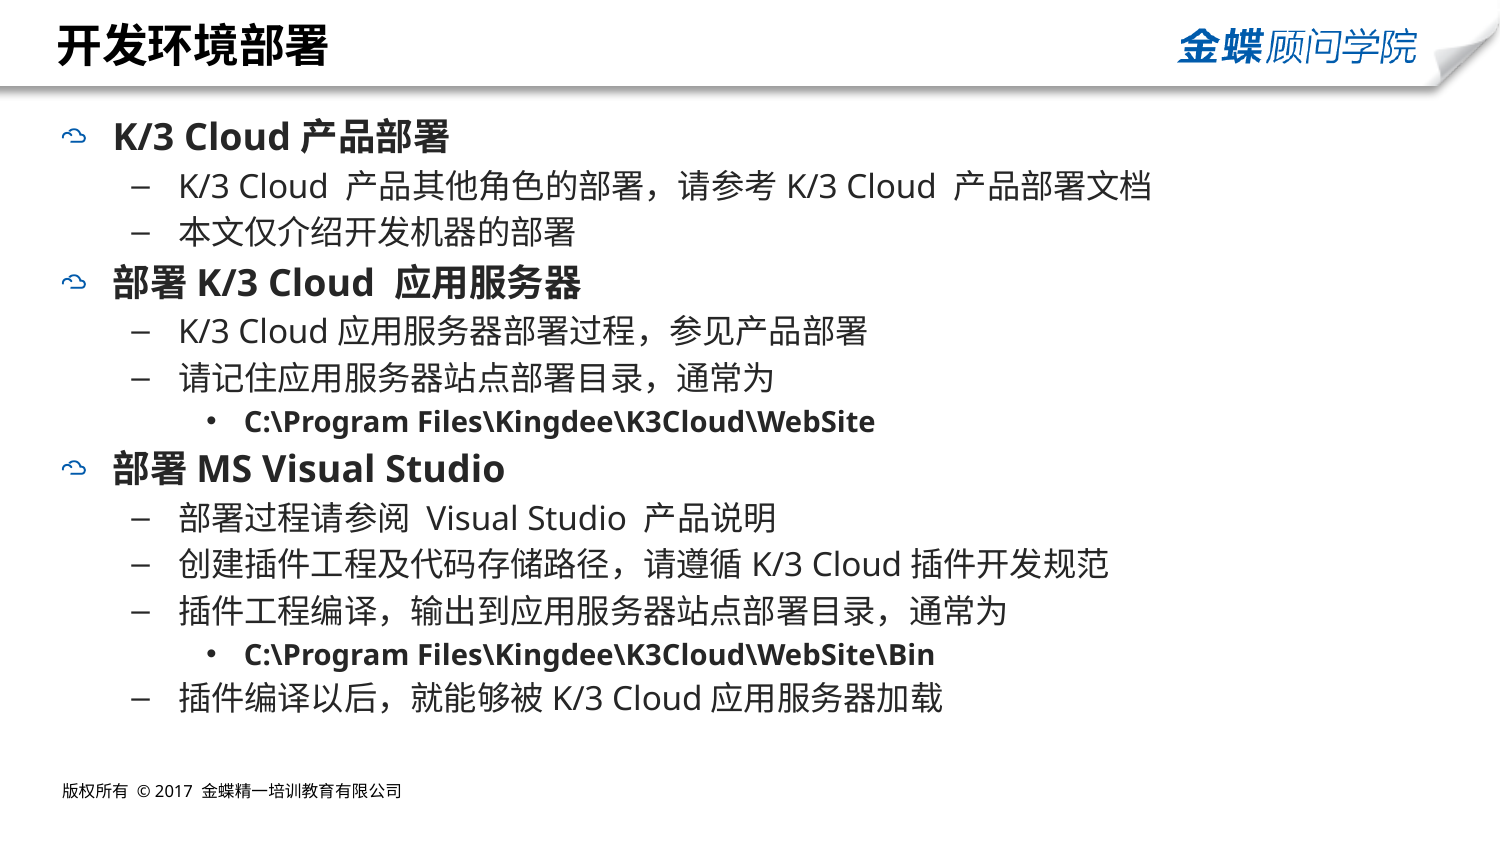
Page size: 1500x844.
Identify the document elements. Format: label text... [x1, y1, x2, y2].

picture [56, 122, 83, 149]
title 开发环境部署 [41, 2, 1336, 86]
picture [56, 268, 83, 295]
list K/3 Cloud产品部署 K/3 Cloud 产品其他角色的部署，请参考K/3 Cloud 产品部署文档 本文仅介绍开发机器的部署 部署K/3 Cloud 应用服务器 K/3 Cloud应用服务器部署过程，参见产品部署 请记住应用服务器站点部署目录，通常为 C:\Program Files\Kingdee\K3Cloud\WebSite 部署MS Visual Studio 部署过程请参阅 Visual Studio 产品说明 创建插件工程及代码存储路径，请遵循K/3 Cloud插件开发规范 插件工程编译，输出到应用服务器站点部署目录，通常为 C:\Program Files\Kingdee\K3Cloud\WebSite\Bin 插件编译以后，就能够被K/3 Cloud应用服务器加载 [41, 105, 1459, 738]
picture [0, 0, 1500, 86]
picture [56, 454, 83, 481]
